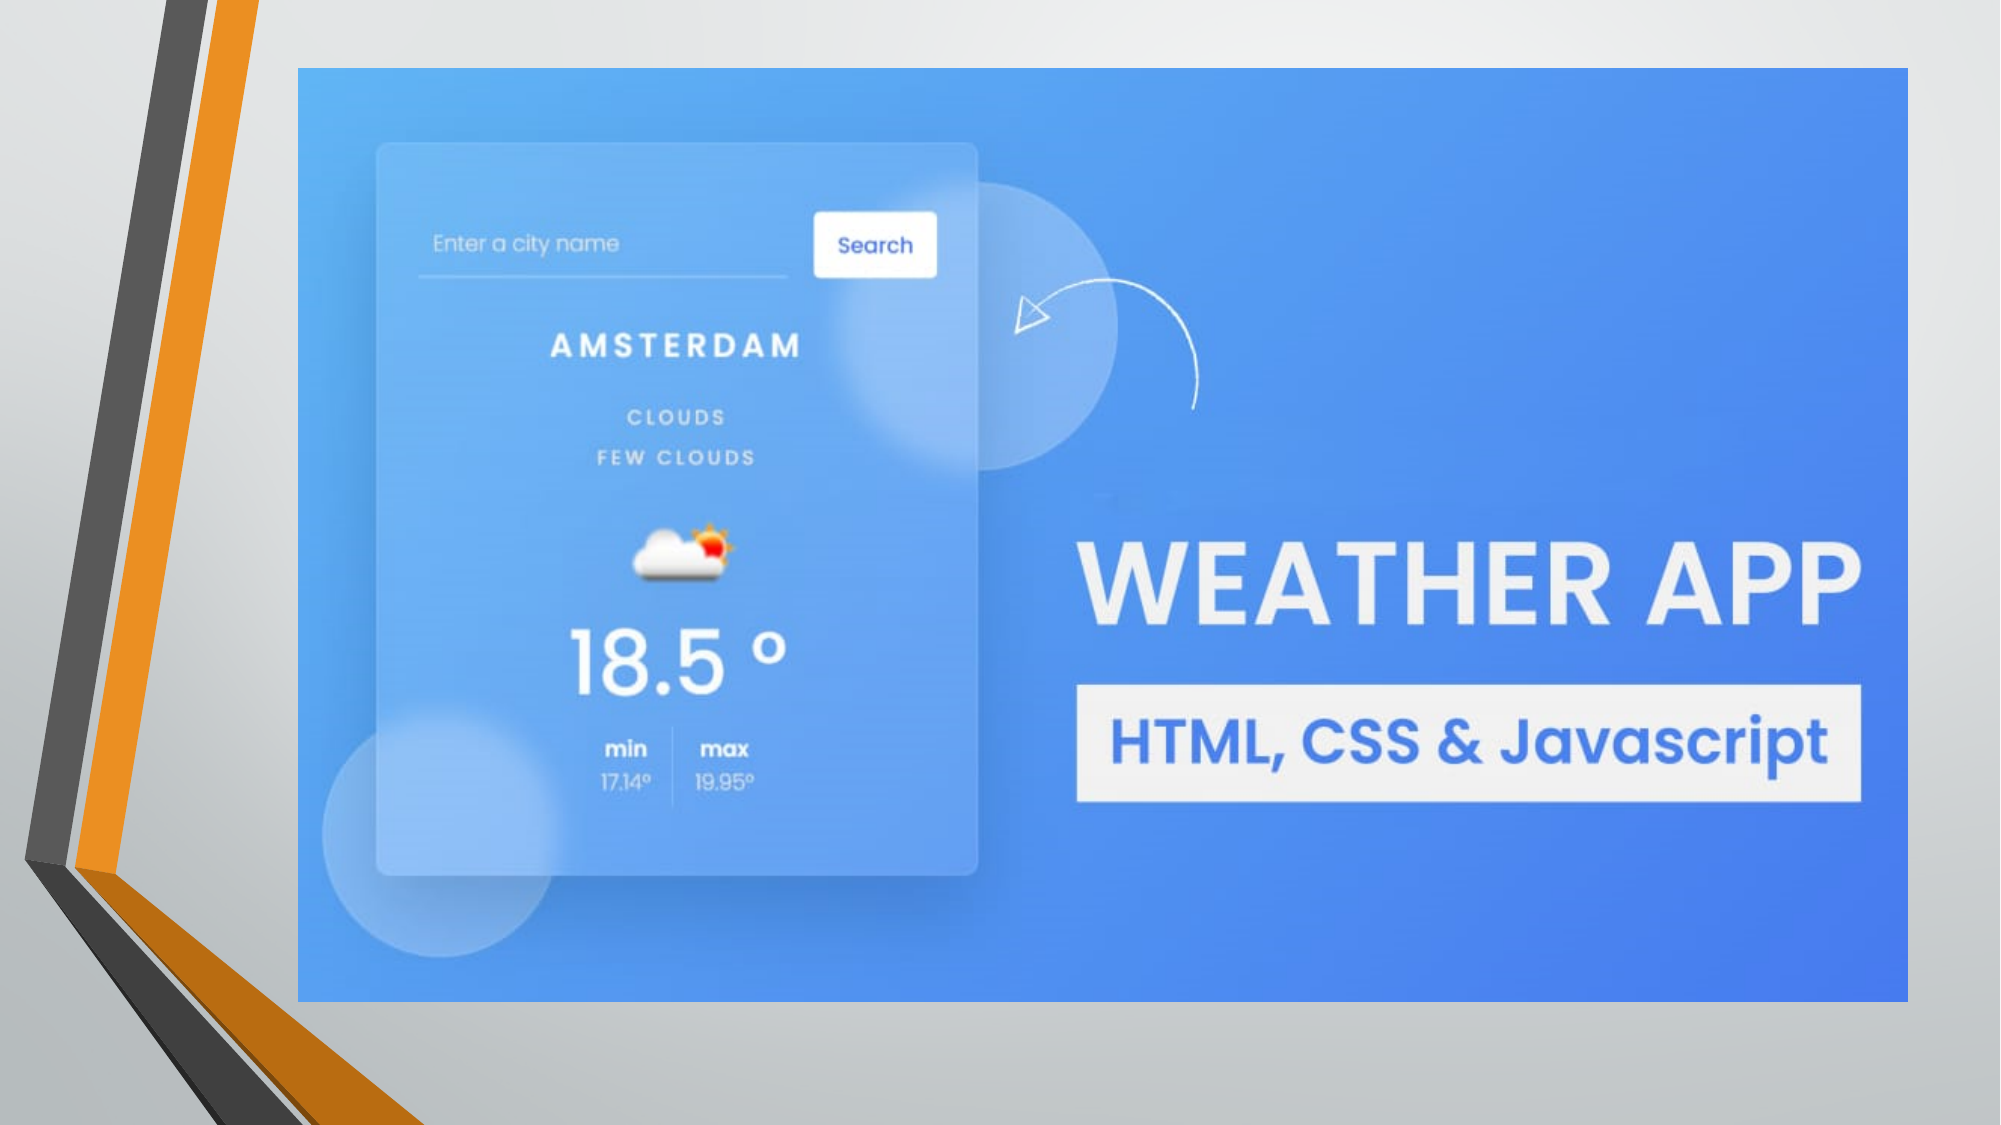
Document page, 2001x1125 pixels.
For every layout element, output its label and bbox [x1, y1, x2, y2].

picture [298, 68, 1908, 1003]
